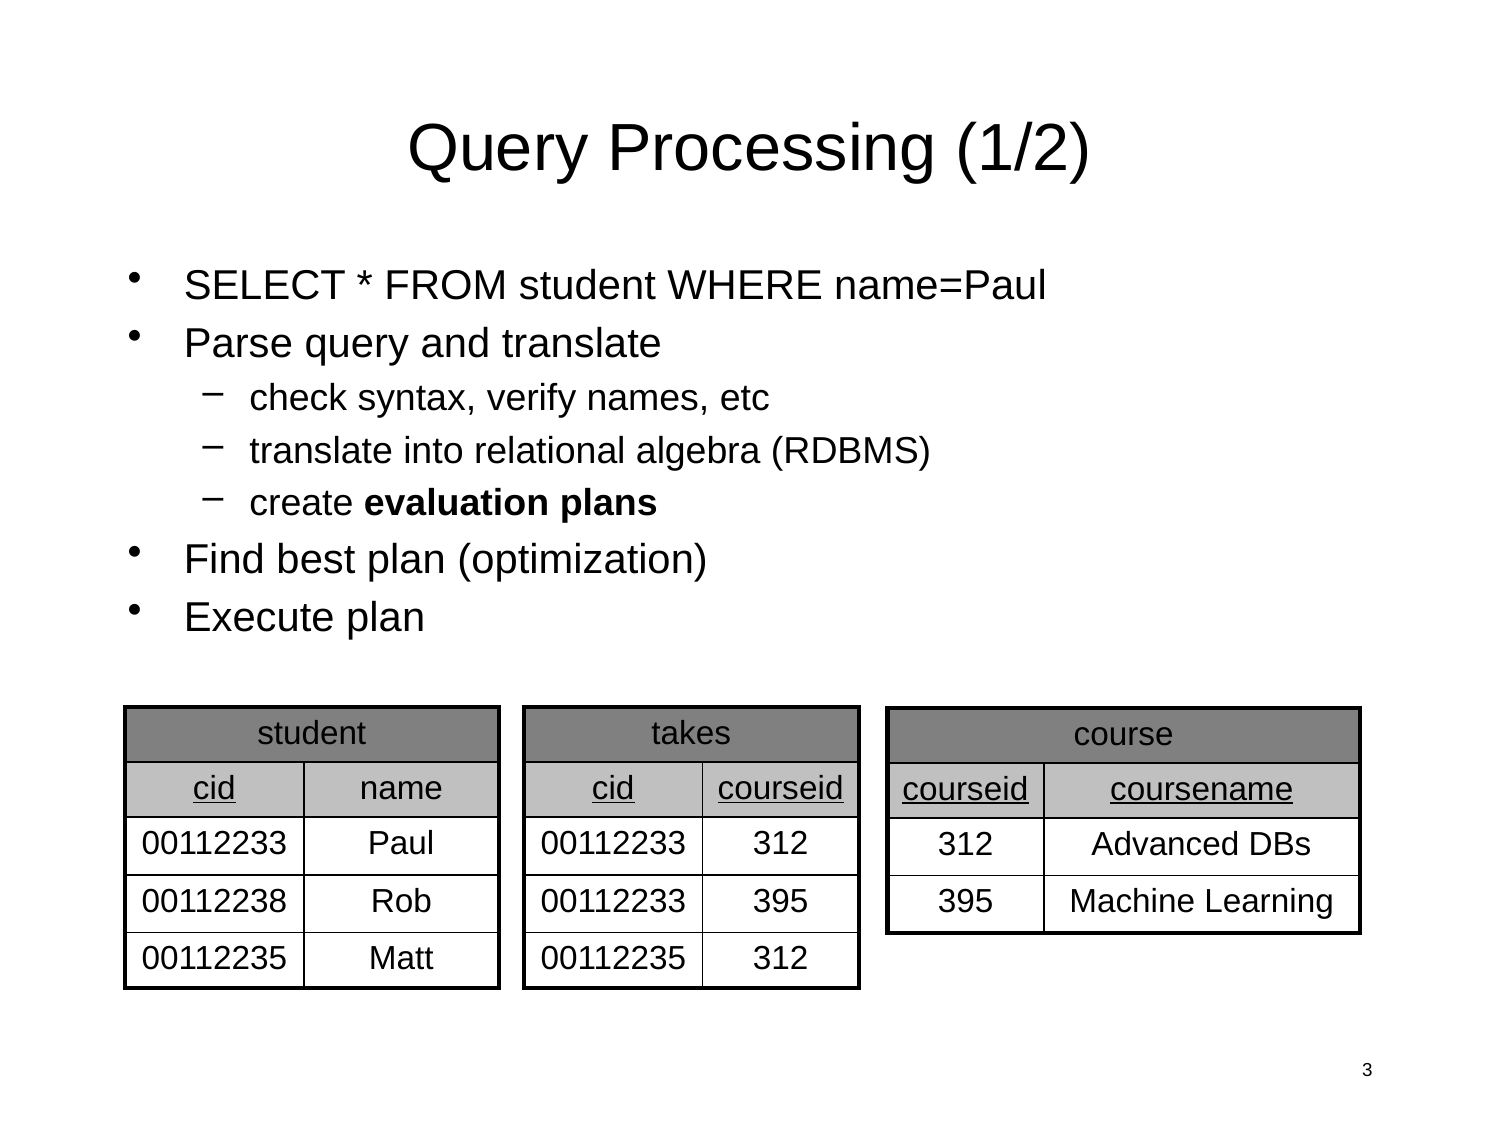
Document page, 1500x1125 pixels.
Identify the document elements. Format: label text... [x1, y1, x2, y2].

table_header student [127, 709, 497, 761]
table_header takes [526, 709, 857, 761]
table_cell 395 [890, 876, 1043, 931]
table_cell 00112233 [127, 818, 303, 874]
table_cell 00112233 [526, 876, 702, 932]
table_cell 00112235 [526, 933, 702, 986]
table_cell Rob [305, 876, 497, 932]
table_cell courseid [890, 764, 1043, 817]
table_cell 312 [890, 819, 1043, 875]
table_cell 00112235 [127, 933, 303, 986]
table_cell courseid [703, 763, 857, 816]
table_cell Paul [305, 818, 497, 874]
table_cell Matt [305, 933, 497, 986]
table_cell Machine Learning [1045, 876, 1358, 931]
table_cell 00112233 [526, 818, 702, 874]
list SELECT * FROM student WHERE name=Paul Parse query and translate check syntax, verify names, etc translate into relational algebra (RDBMS) create evaluation plans Find best plan (optimization) Execute plan [112, 249, 1388, 1025]
table_cell 312 [703, 818, 857, 874]
table_cell cid [526, 763, 702, 816]
table_cell Advanced DBs [1045, 819, 1358, 875]
table_header course [890, 710, 1358, 762]
table_cell coursename [1045, 764, 1358, 817]
table_cell 395 [703, 876, 857, 932]
table_cell cid [127, 763, 303, 816]
table_cell 00112238 [127, 876, 303, 932]
slide_number 3 [1074, 1049, 1388, 1101]
table_cell 312 [703, 933, 857, 986]
table_cell name [305, 763, 497, 816]
title Query Processing (1/2) [112, 50, 1388, 238]
